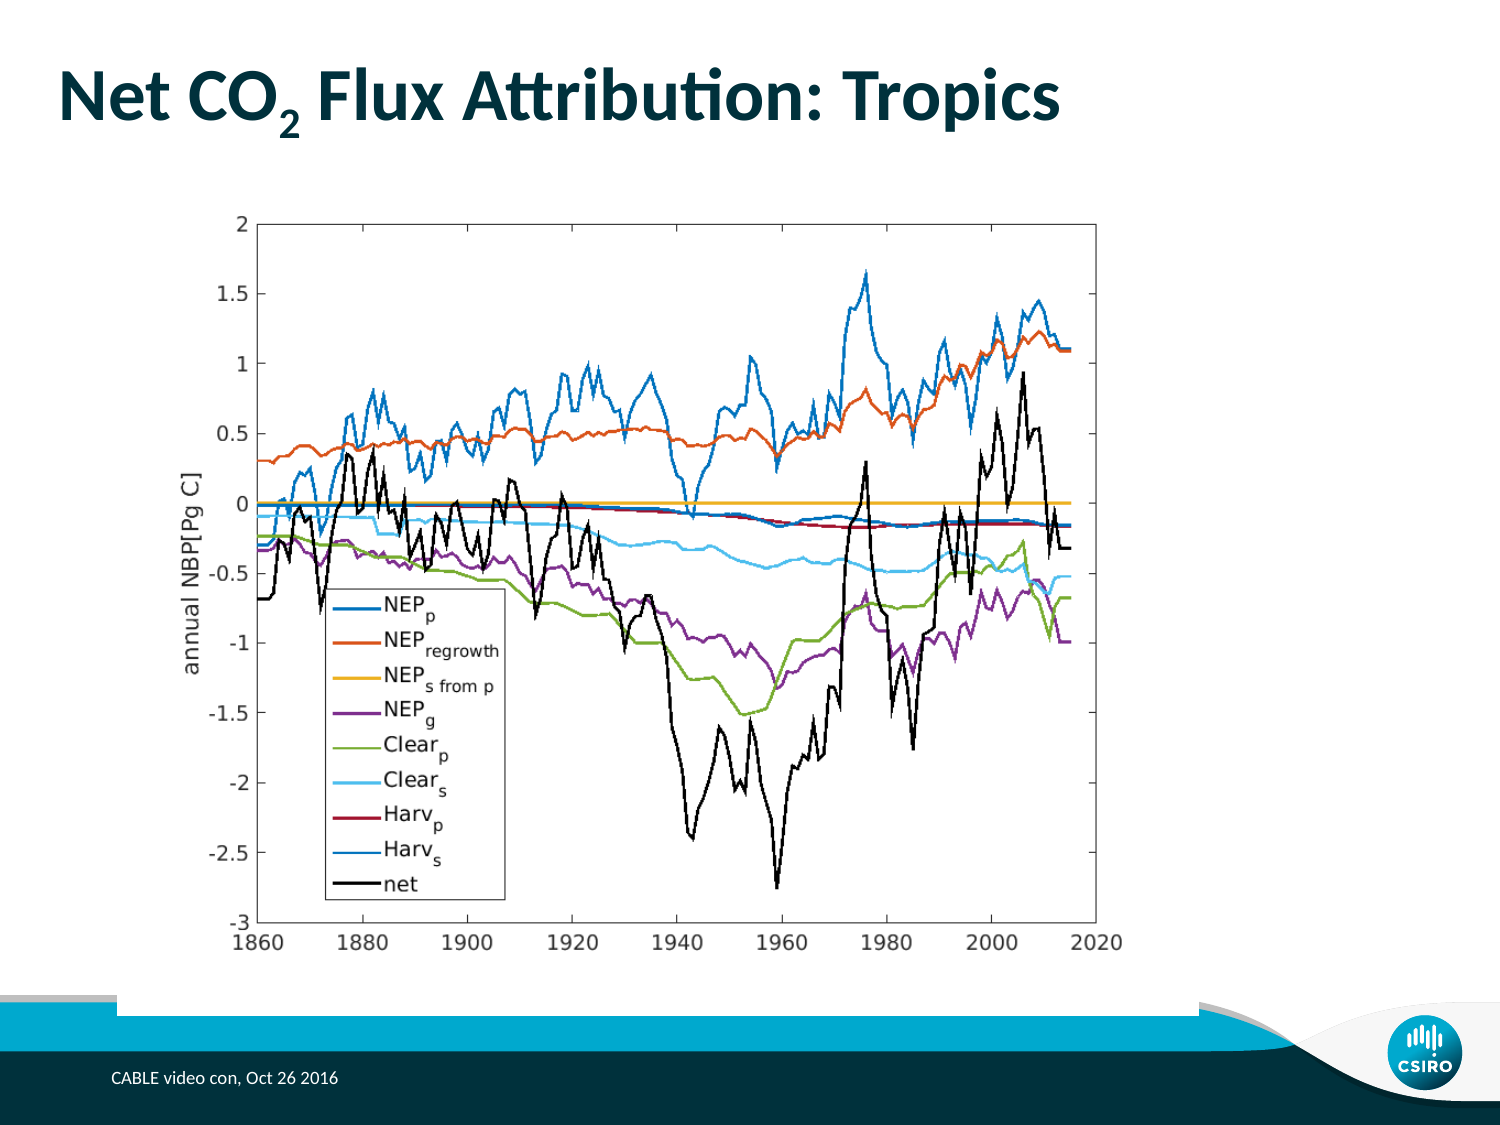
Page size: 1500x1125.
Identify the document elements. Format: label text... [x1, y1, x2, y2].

title Net CO2 Flux Attribution: Tropics [58, 45, 1447, 185]
footer CABLE video con, Oct 26 2016 [111, 1067, 1110, 1088]
picture [115, 160, 1200, 1019]
